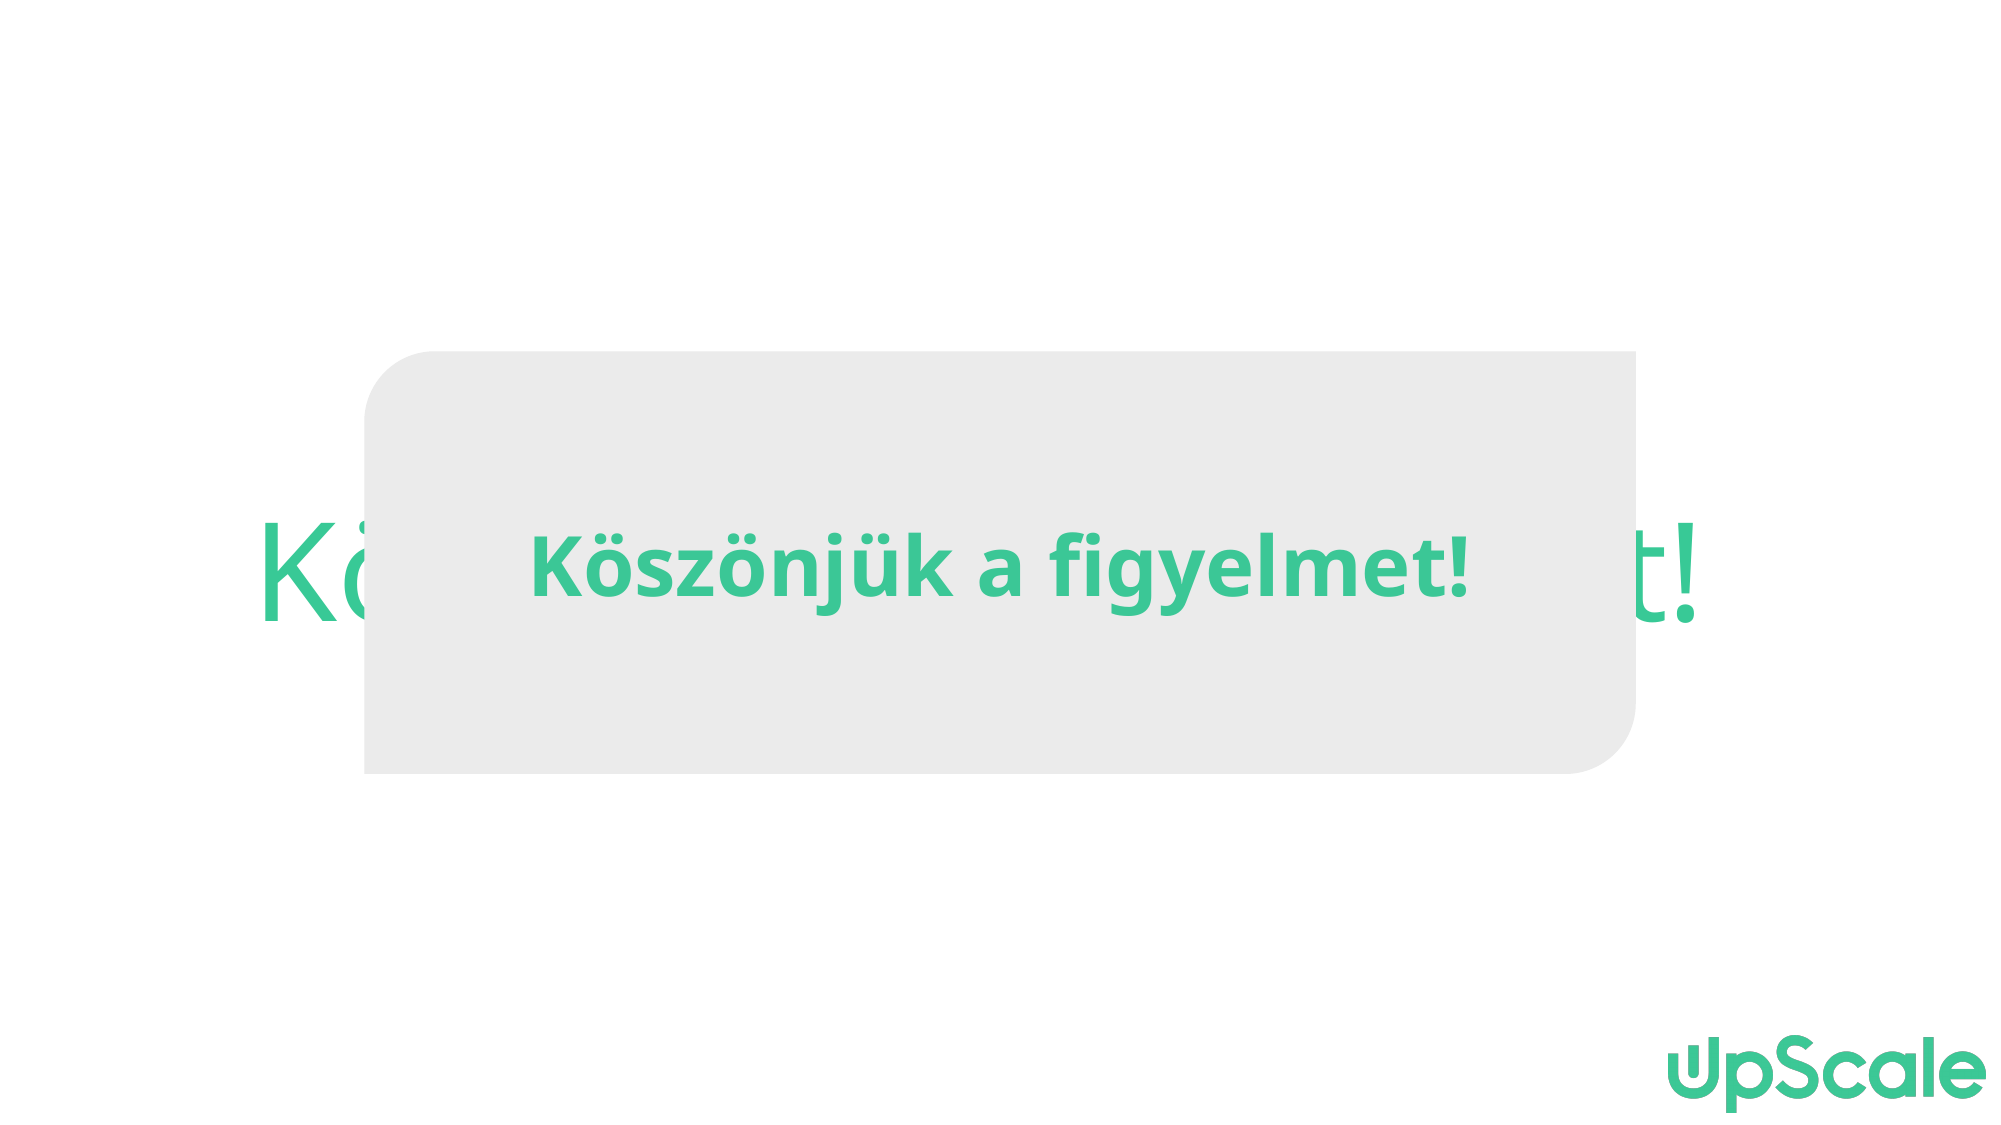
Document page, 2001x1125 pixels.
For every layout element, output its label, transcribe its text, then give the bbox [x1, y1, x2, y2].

picture [1668, 1035, 1986, 1113]
text_box Köszönjük a figyelmet! [363, 350, 1637, 776]
